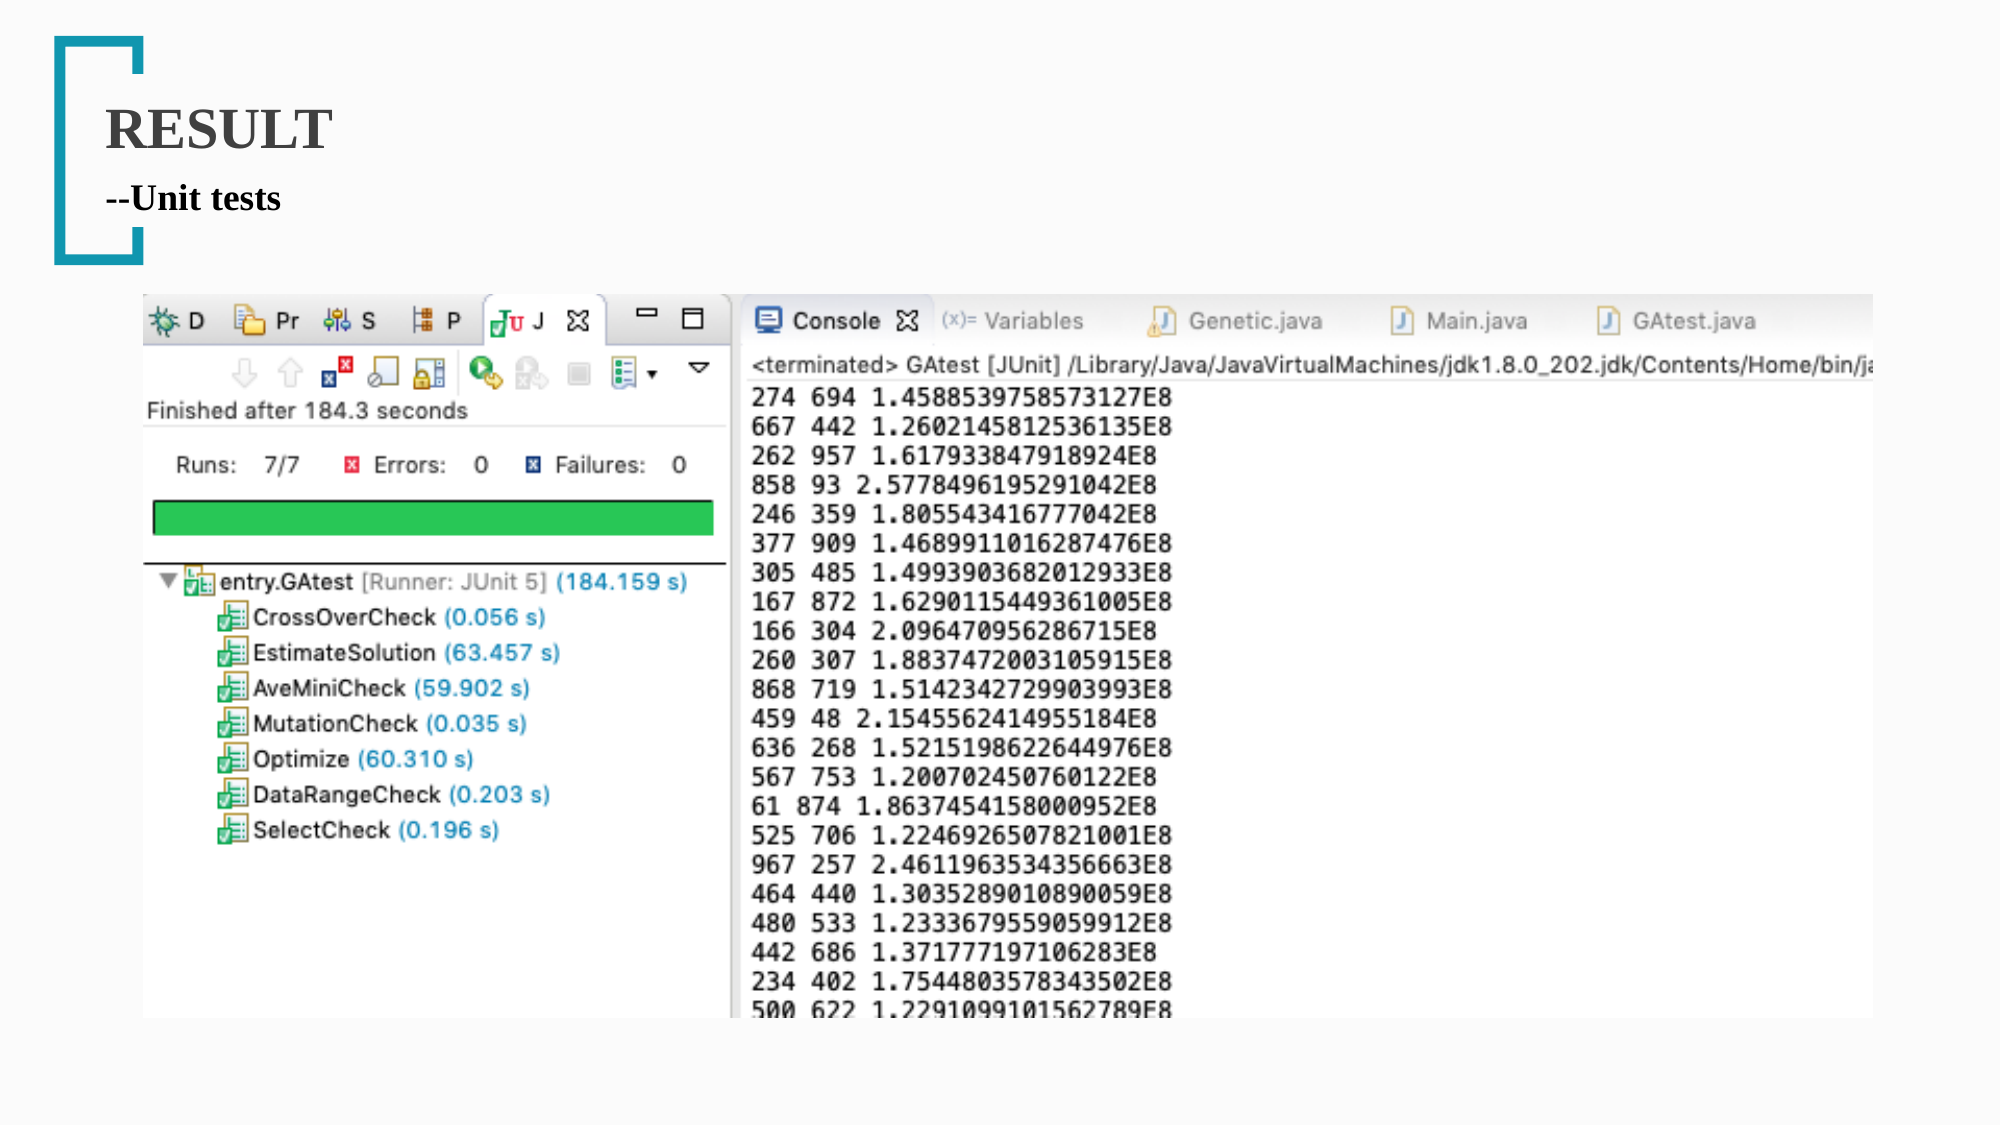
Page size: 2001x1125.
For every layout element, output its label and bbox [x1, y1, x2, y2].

text_box [54, 35, 862, 266]
picture [143, 294, 1873, 1018]
